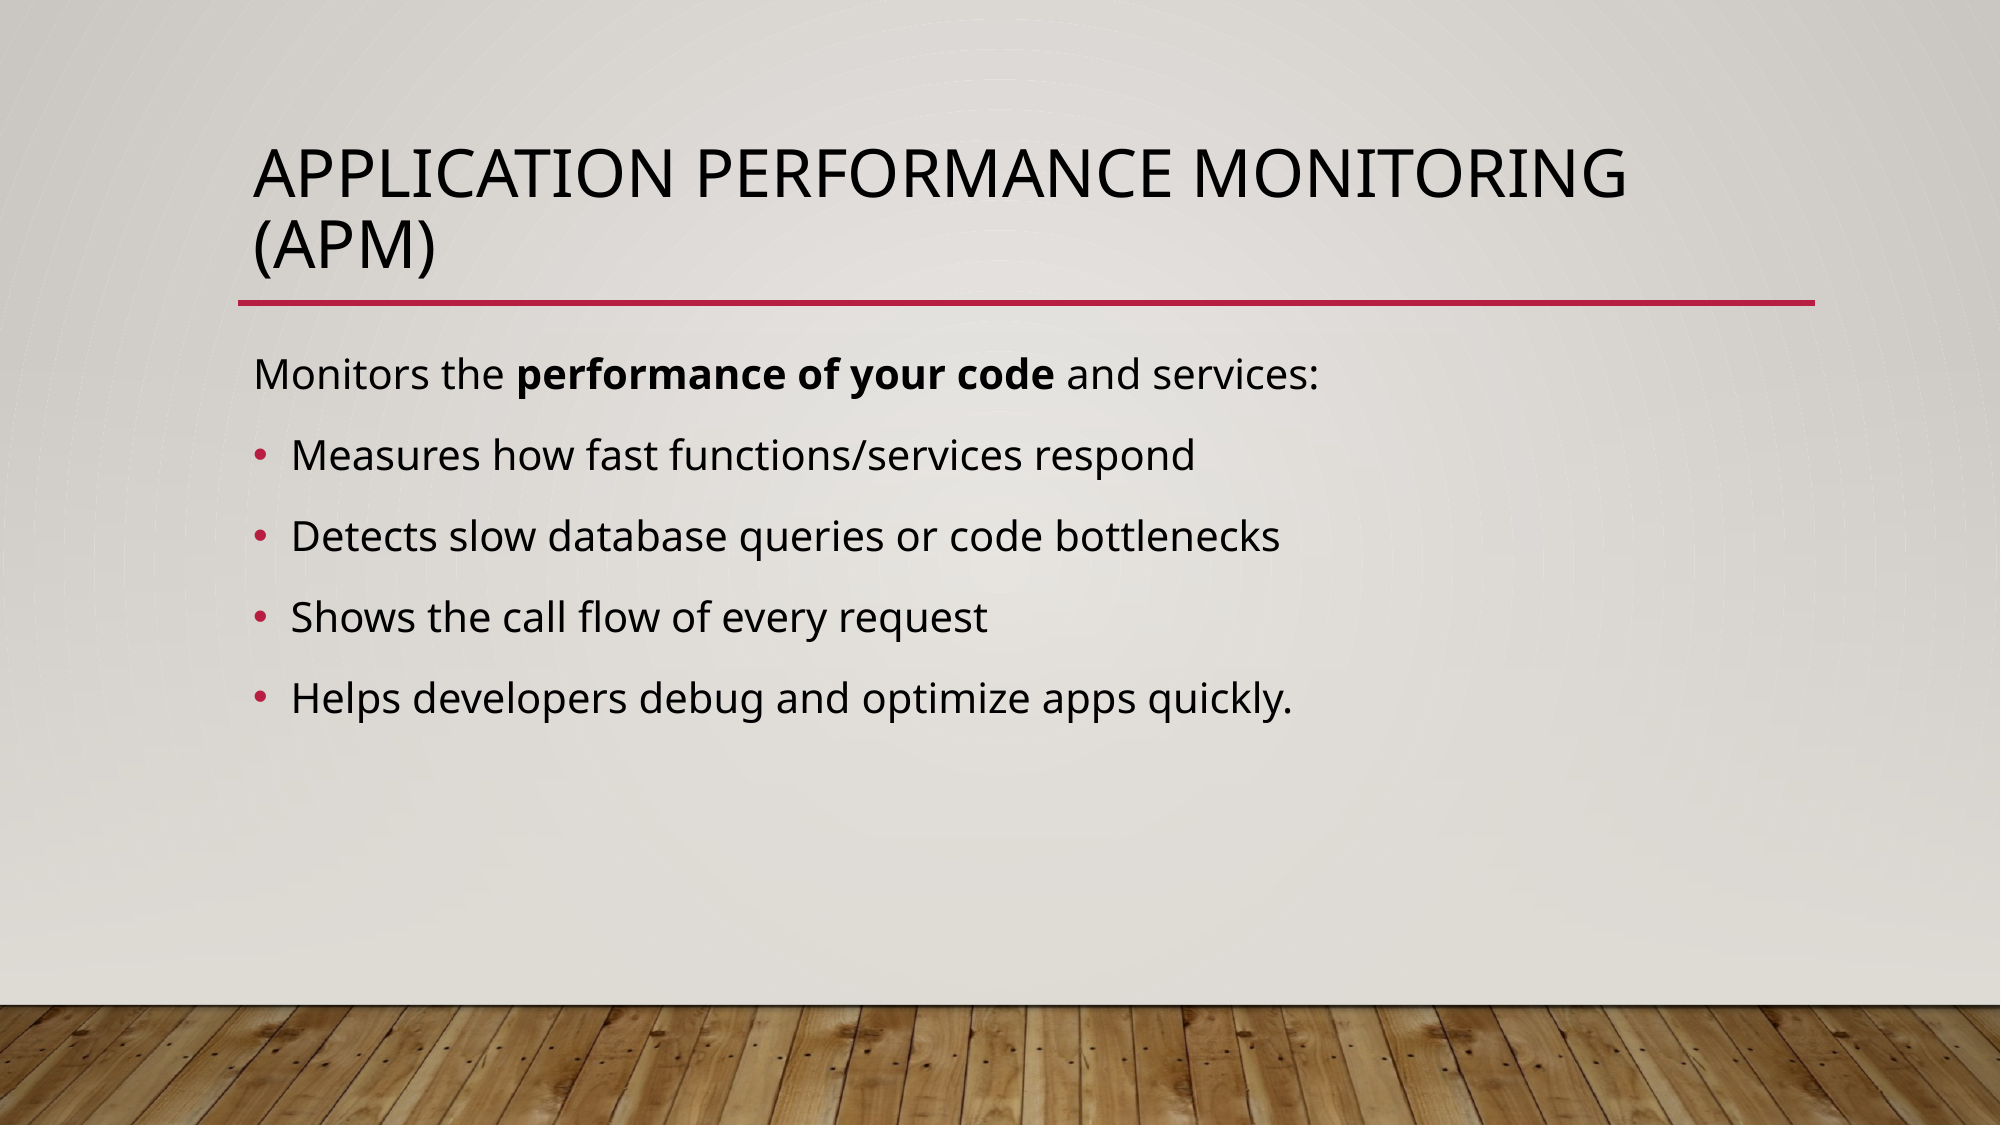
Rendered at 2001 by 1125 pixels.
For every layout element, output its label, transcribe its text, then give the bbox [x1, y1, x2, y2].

list Monitors the performance of your code and services: Measures how fast functions/services respond Detects slow database queries or code bottlenecks Shows the call flow of every request Helps developers debug and optimize apps quickly. [238, 330, 1814, 897]
picture [0, 1005, 2000, 1125]
title Application Performance Monitoring (APM) [238, 131, 1814, 305]
